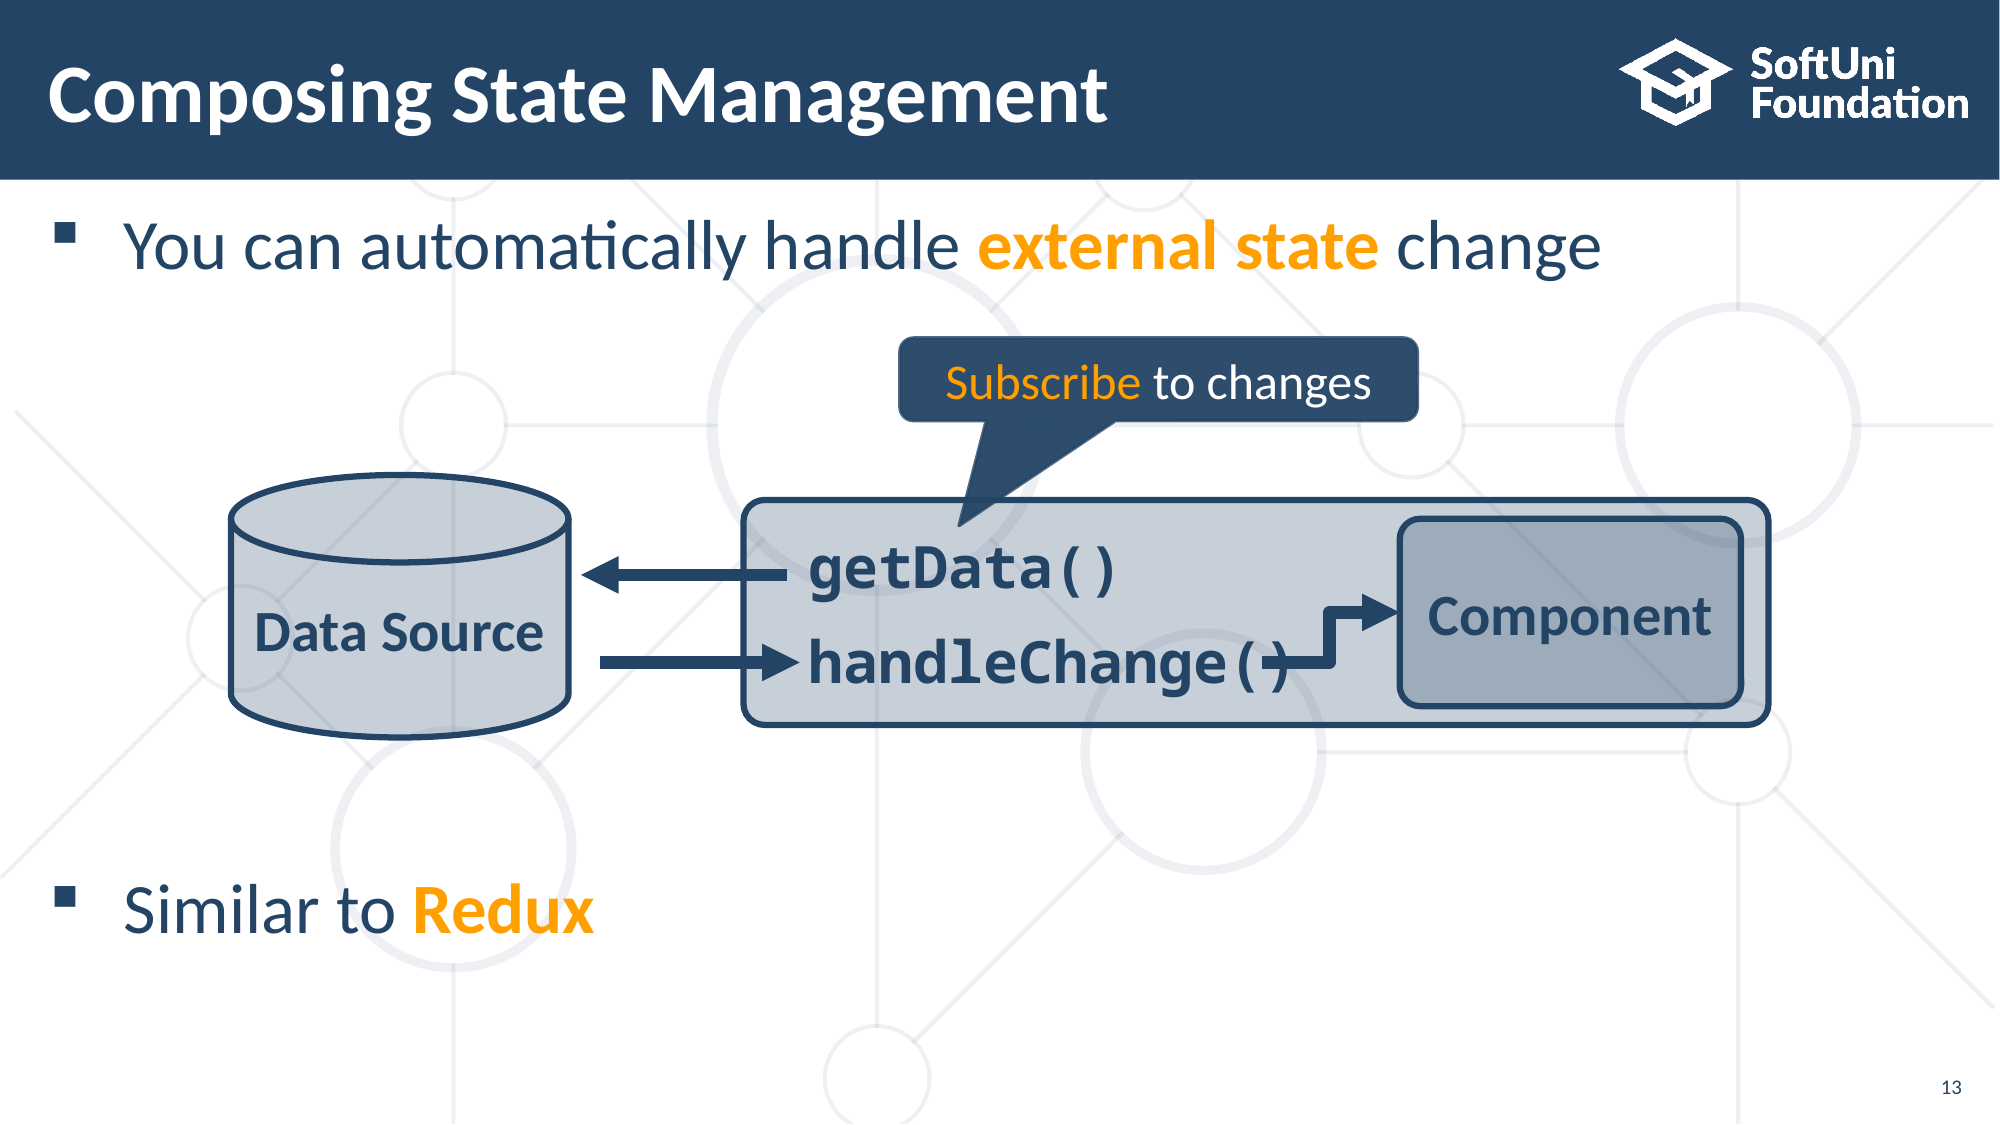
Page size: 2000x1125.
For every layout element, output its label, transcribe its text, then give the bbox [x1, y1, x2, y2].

text_box Component [1397, 516, 1744, 709]
text_box Subscribe to changes [897, 335, 1420, 528]
title Composing State Management [31, 16, 1591, 162]
text_box getData() handleChange() [741, 497, 1771, 728]
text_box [1261, 612, 1400, 663]
list You can automatically handle external state change Similar to Redux [31, 188, 1968, 1103]
picture [1618, 38, 1968, 126]
text_box Data Source [228, 472, 571, 740]
